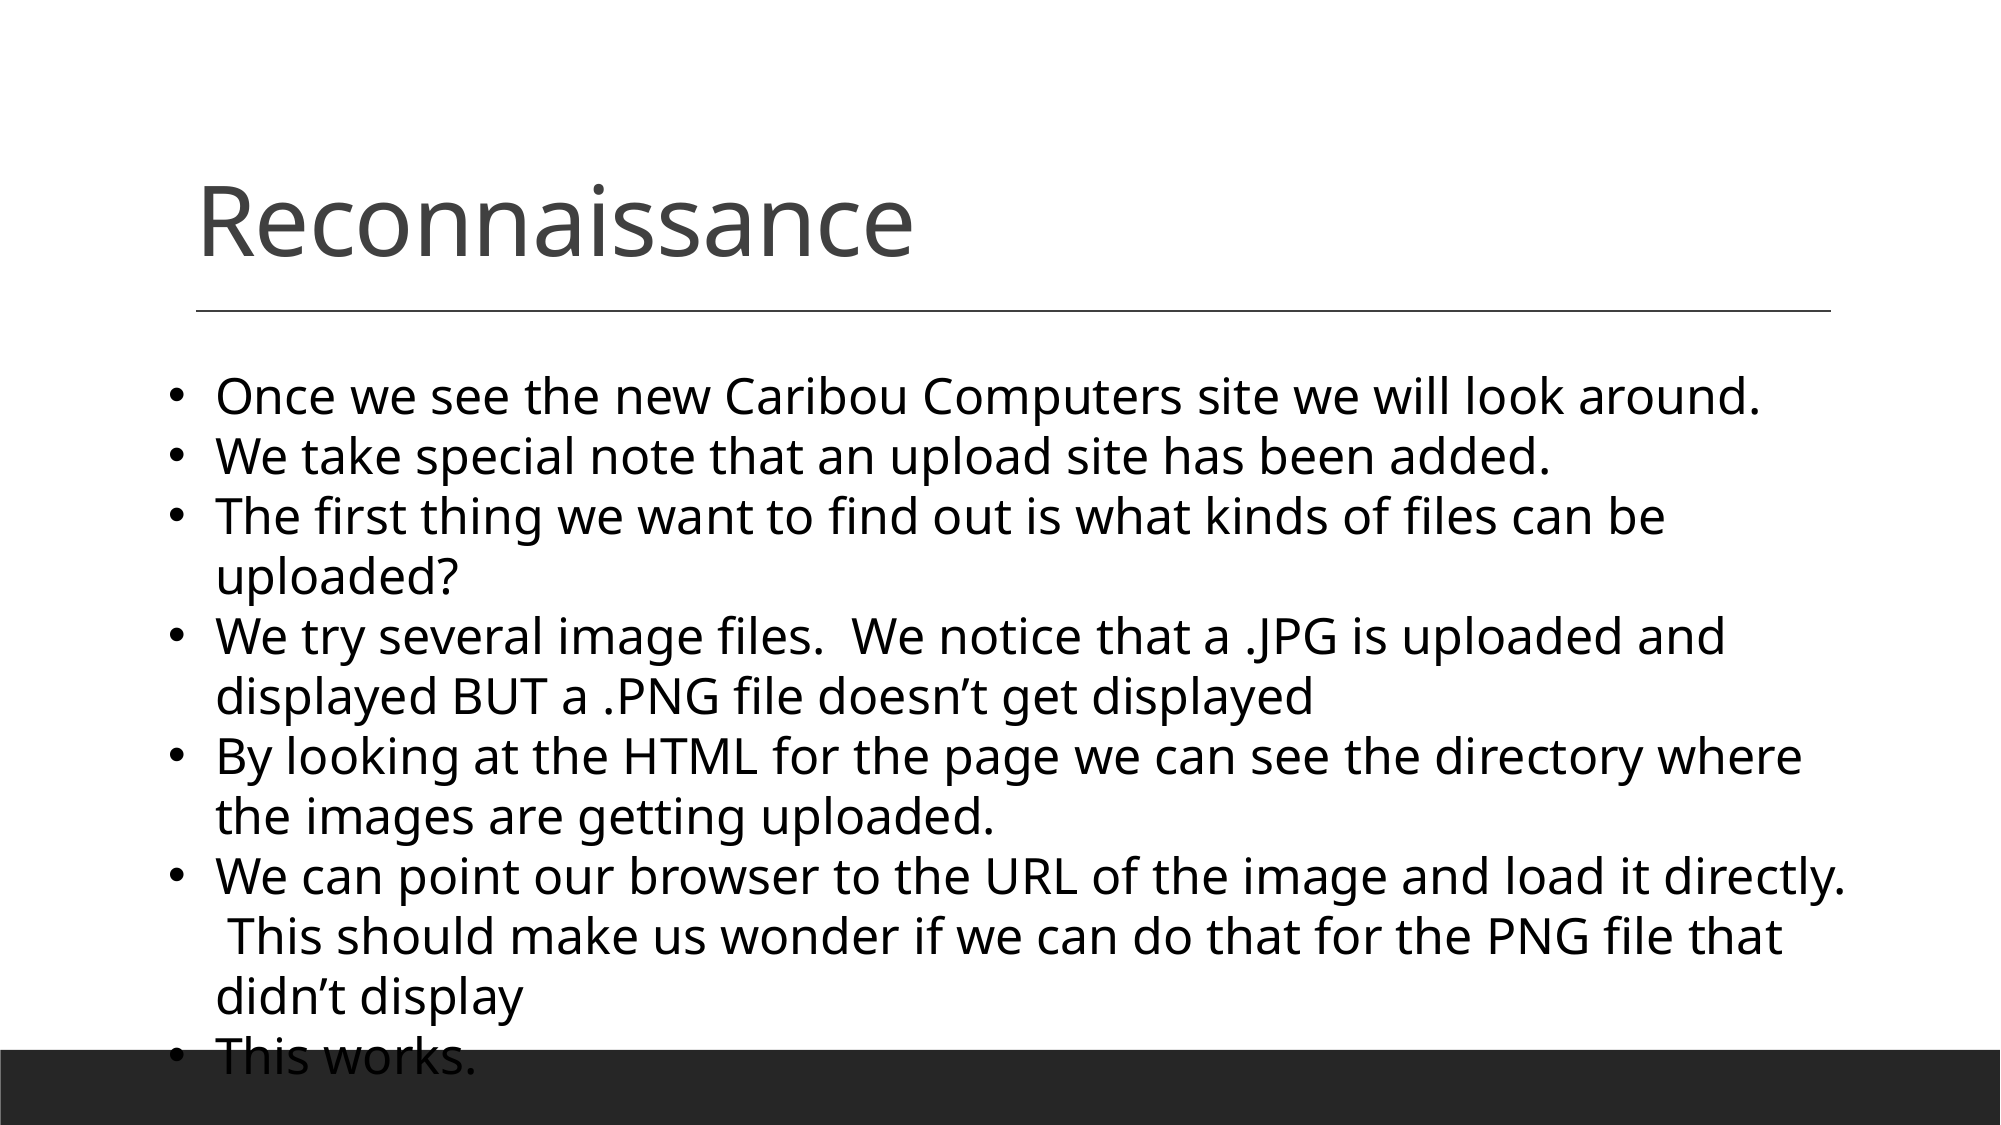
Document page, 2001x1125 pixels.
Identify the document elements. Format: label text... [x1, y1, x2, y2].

text_box Once we see the new Caribou Computers site we will look around. We take special note that an upload site has been added. The first thing we want to find out is what kinds of files can be uploaded? We try several image files. We notice that a .JPG is uploaded and displayed BUT a .PNG file doesn’t get displayed By looking at the HTML for the page we can see the directory where the images are getting uploaded. We can point our browser to the URL of the image and load it directly. This should make us wonder if we can do that for the PNG file that didn’t display This works. [153, 356, 1875, 1092]
title Reconnaissance [180, 47, 1830, 285]
